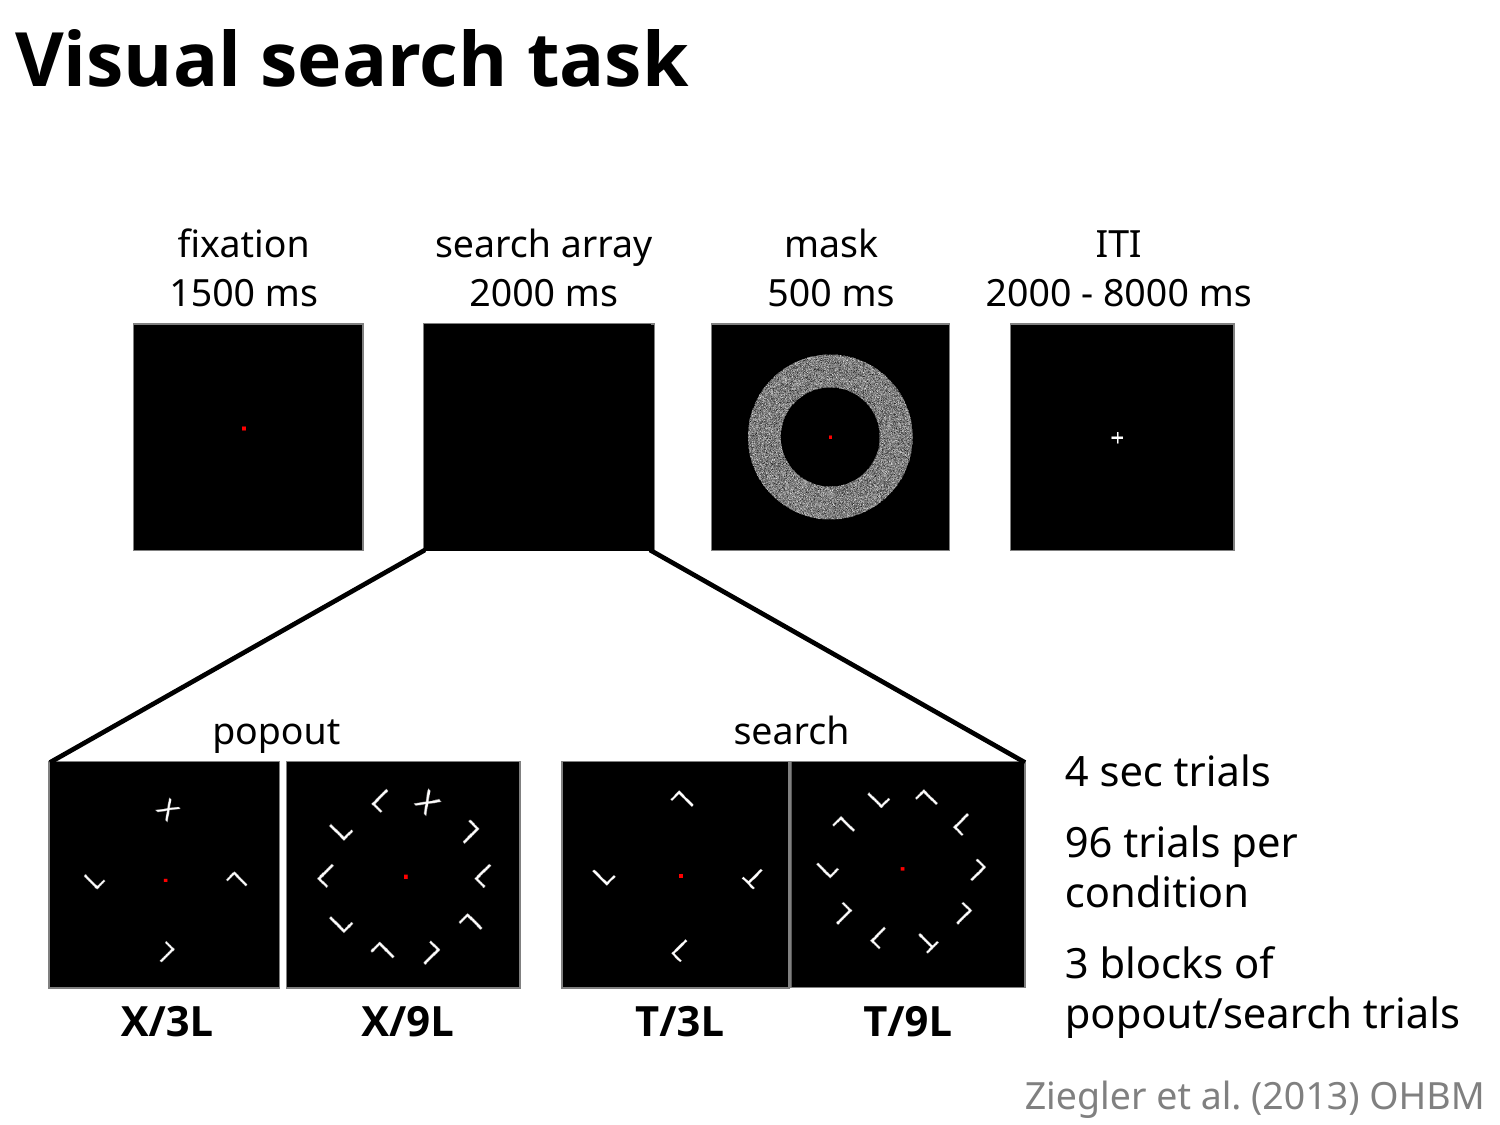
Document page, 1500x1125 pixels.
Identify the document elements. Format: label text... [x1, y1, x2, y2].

picture [562, 761, 789, 988]
text_box ITI 2000 - 8000 ms [975, 212, 1275, 321]
title Visual search task [0, 0, 1500, 113]
picture [49, 761, 280, 988]
text_box Ziegler et al. (2013) OHBM [0, 1064, 1500, 1125]
text_box search [635, 699, 948, 760]
picture [712, 324, 949, 551]
text_box X/9L [295, 994, 521, 1053]
text_box X/3L [54, 995, 280, 1053]
picture [791, 761, 1025, 987]
picture [1011, 324, 1234, 551]
text_box T/9L [795, 995, 1021, 1053]
picture [287, 761, 520, 988]
text_box mask 500 ms [687, 212, 975, 321]
picture [134, 324, 363, 551]
text_box fixation 1500 ms [99, 212, 388, 321]
text_box 4 sec trials 96 trials per condition 3 blocks of popout/search trials [1049, 737, 1488, 1064]
text_box search array 2000 ms [399, 212, 687, 321]
text_box T/3L [567, 995, 793, 1053]
text_box popout [124, 699, 438, 760]
picture [424, 324, 655, 551]
